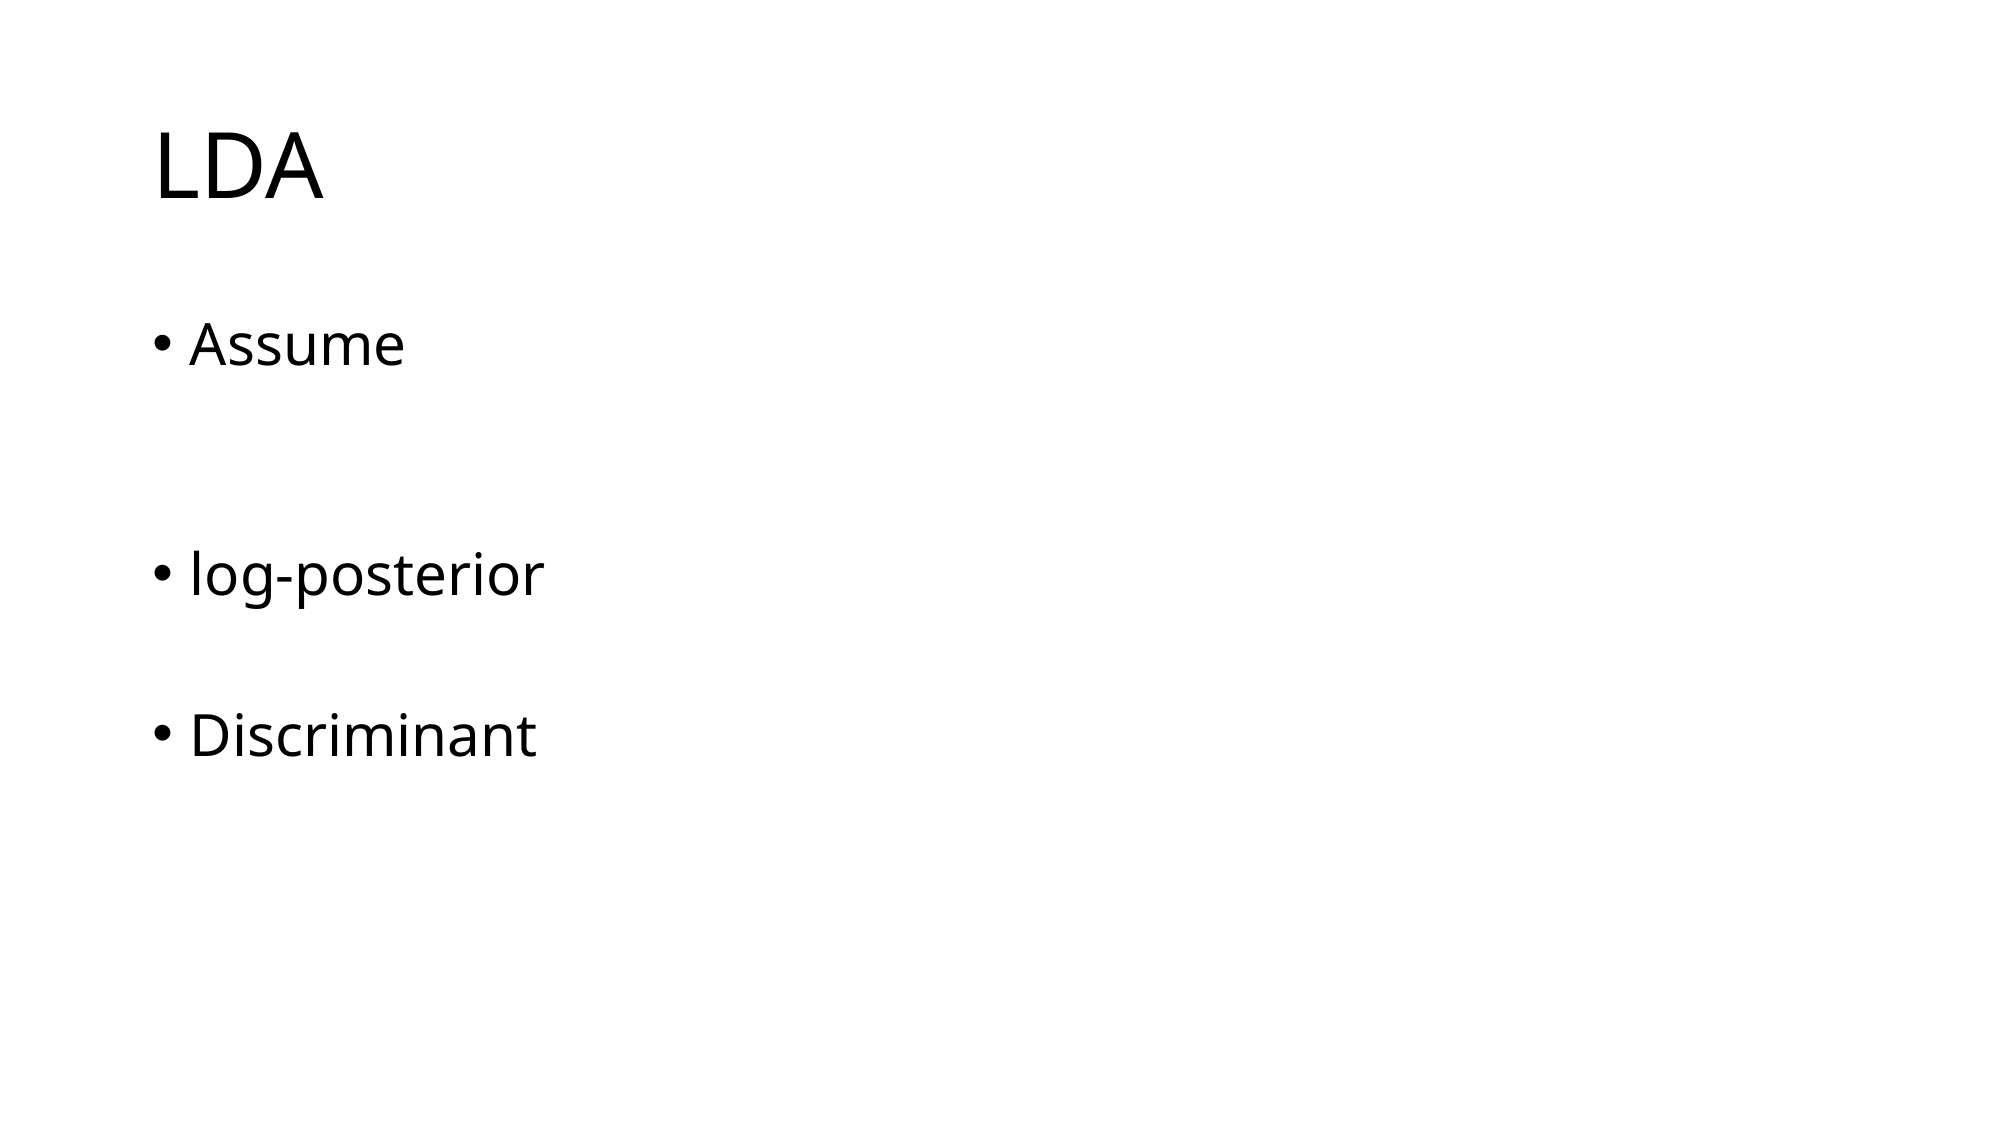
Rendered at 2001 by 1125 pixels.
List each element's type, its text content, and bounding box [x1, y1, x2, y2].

title LDA [137, 59, 1863, 278]
